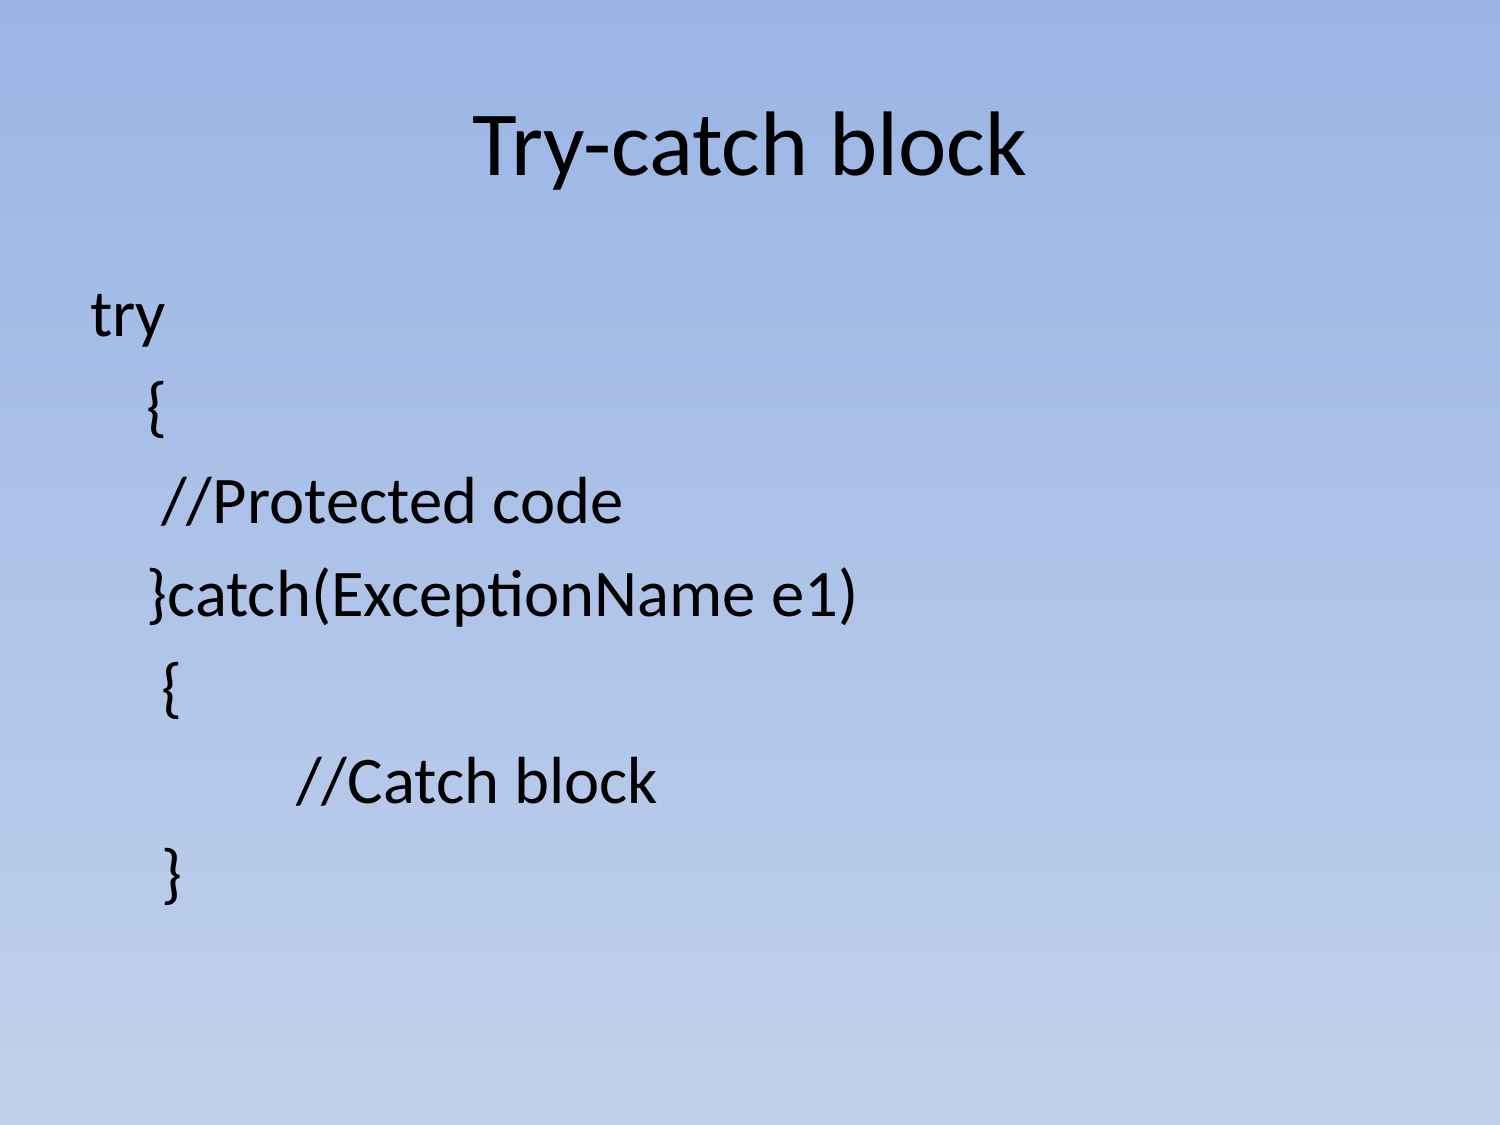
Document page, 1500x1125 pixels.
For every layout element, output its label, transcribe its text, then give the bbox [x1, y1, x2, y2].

list try { //Protected code }catch(ExceptionName e1) { //Catch block } [75, 262, 1425, 1005]
title Try-catch block [75, 45, 1425, 233]
